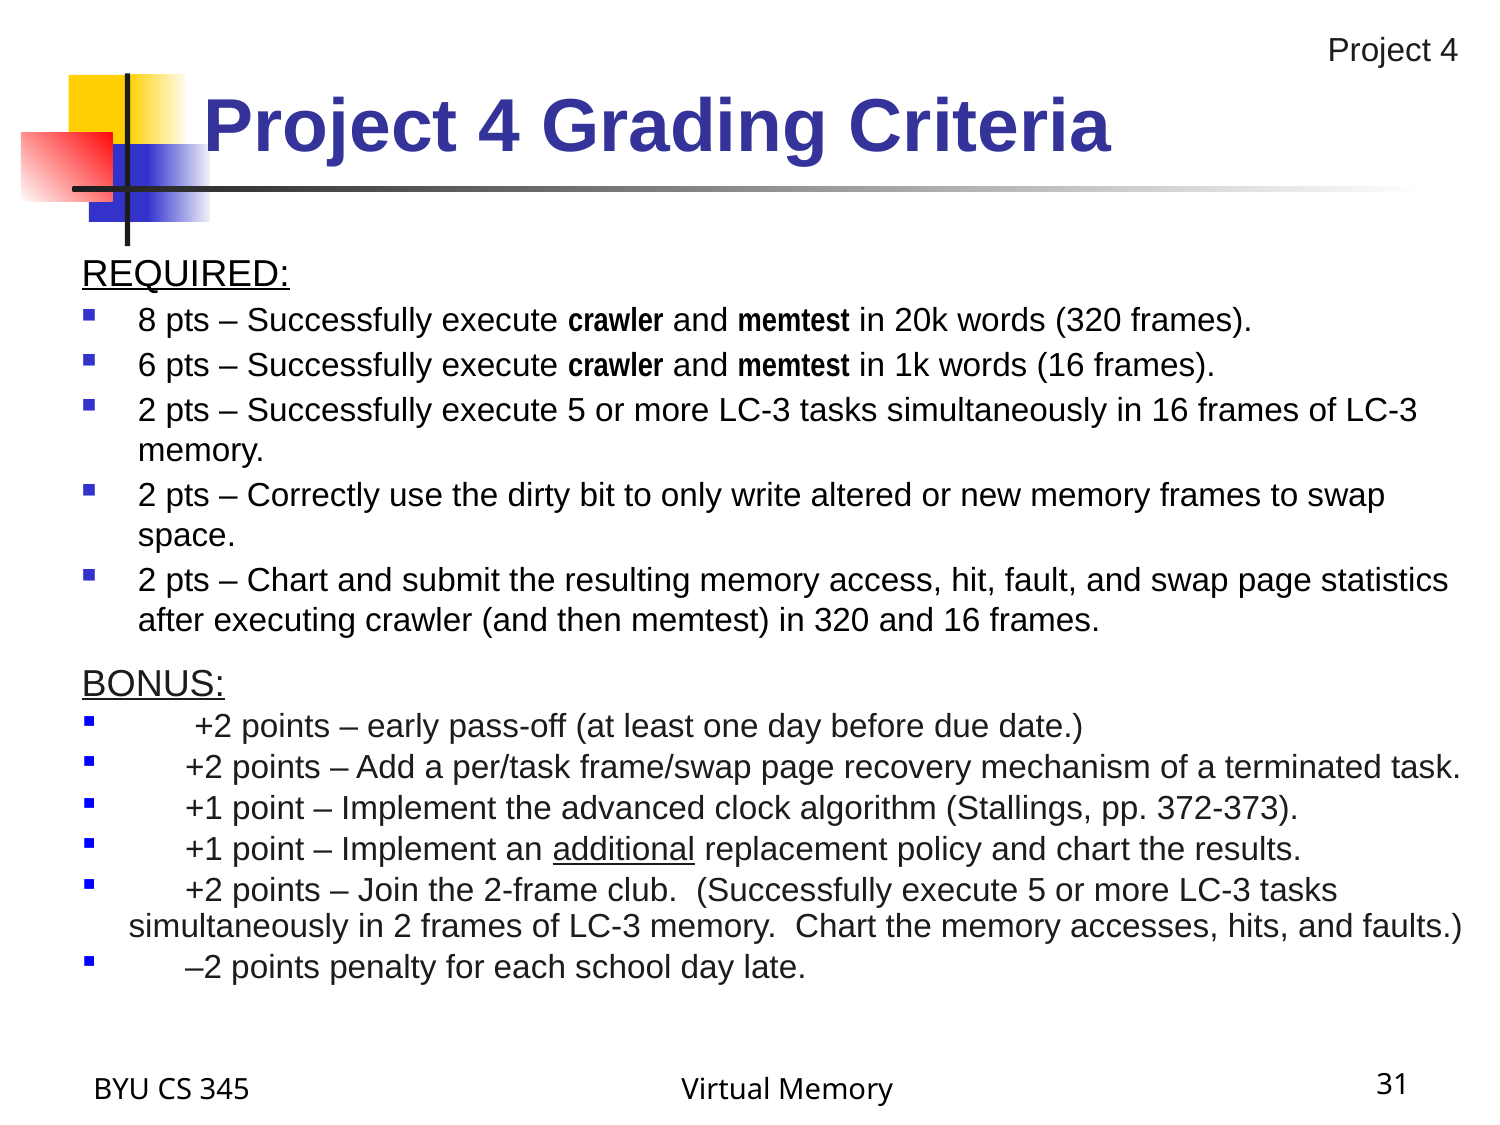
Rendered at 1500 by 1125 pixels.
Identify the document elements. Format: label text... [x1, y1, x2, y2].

text_box Project 4 [936, 21, 1474, 76]
list REQUIRED: 8 pts – Successfully execute crawler and memtest in 20k words (320 frames). 6 pts – Successfully execute crawler and memtest in 1k words (16 frames). 2 pts – Successfully execute 5 or more LC-3 tasks simultaneously in 16 frames of LC-3 memory. 2 pts – Correctly use the dirty bit to only write altered or new memory frames to swap space. 2 pts – Chart and submit the resulting memory access, hit, fault, and swap page statistics after executing crawler (and then memtest) in 320 and 16 frames. BONUS: +2 points – early pass-off (at least one day before due date.) +2 points – Add a per/task frame/swap page recovery mechanism of a terminated task. +1 point – Implement the advanced clock algorithm (Stallings, pp. 372-373). +1 point – Implement an additional replacement policy and chart the results. +2 points – Join the 2-frame club. (Successfully execute 5 or more LC-3 tasks simultaneously in 2 frames of LC-3 memory. Chart the memory accesses, hits, and faults.) –2 points penalty for each school day late. [66, 249, 1484, 1065]
slide_number 31 [1112, 1037, 1425, 1113]
footer Virtual Memory [549, 1037, 1025, 1113]
slide_number BYU CS 345 [78, 1037, 391, 1113]
title Project 4 Grading Criteria [188, 31, 1468, 174]
